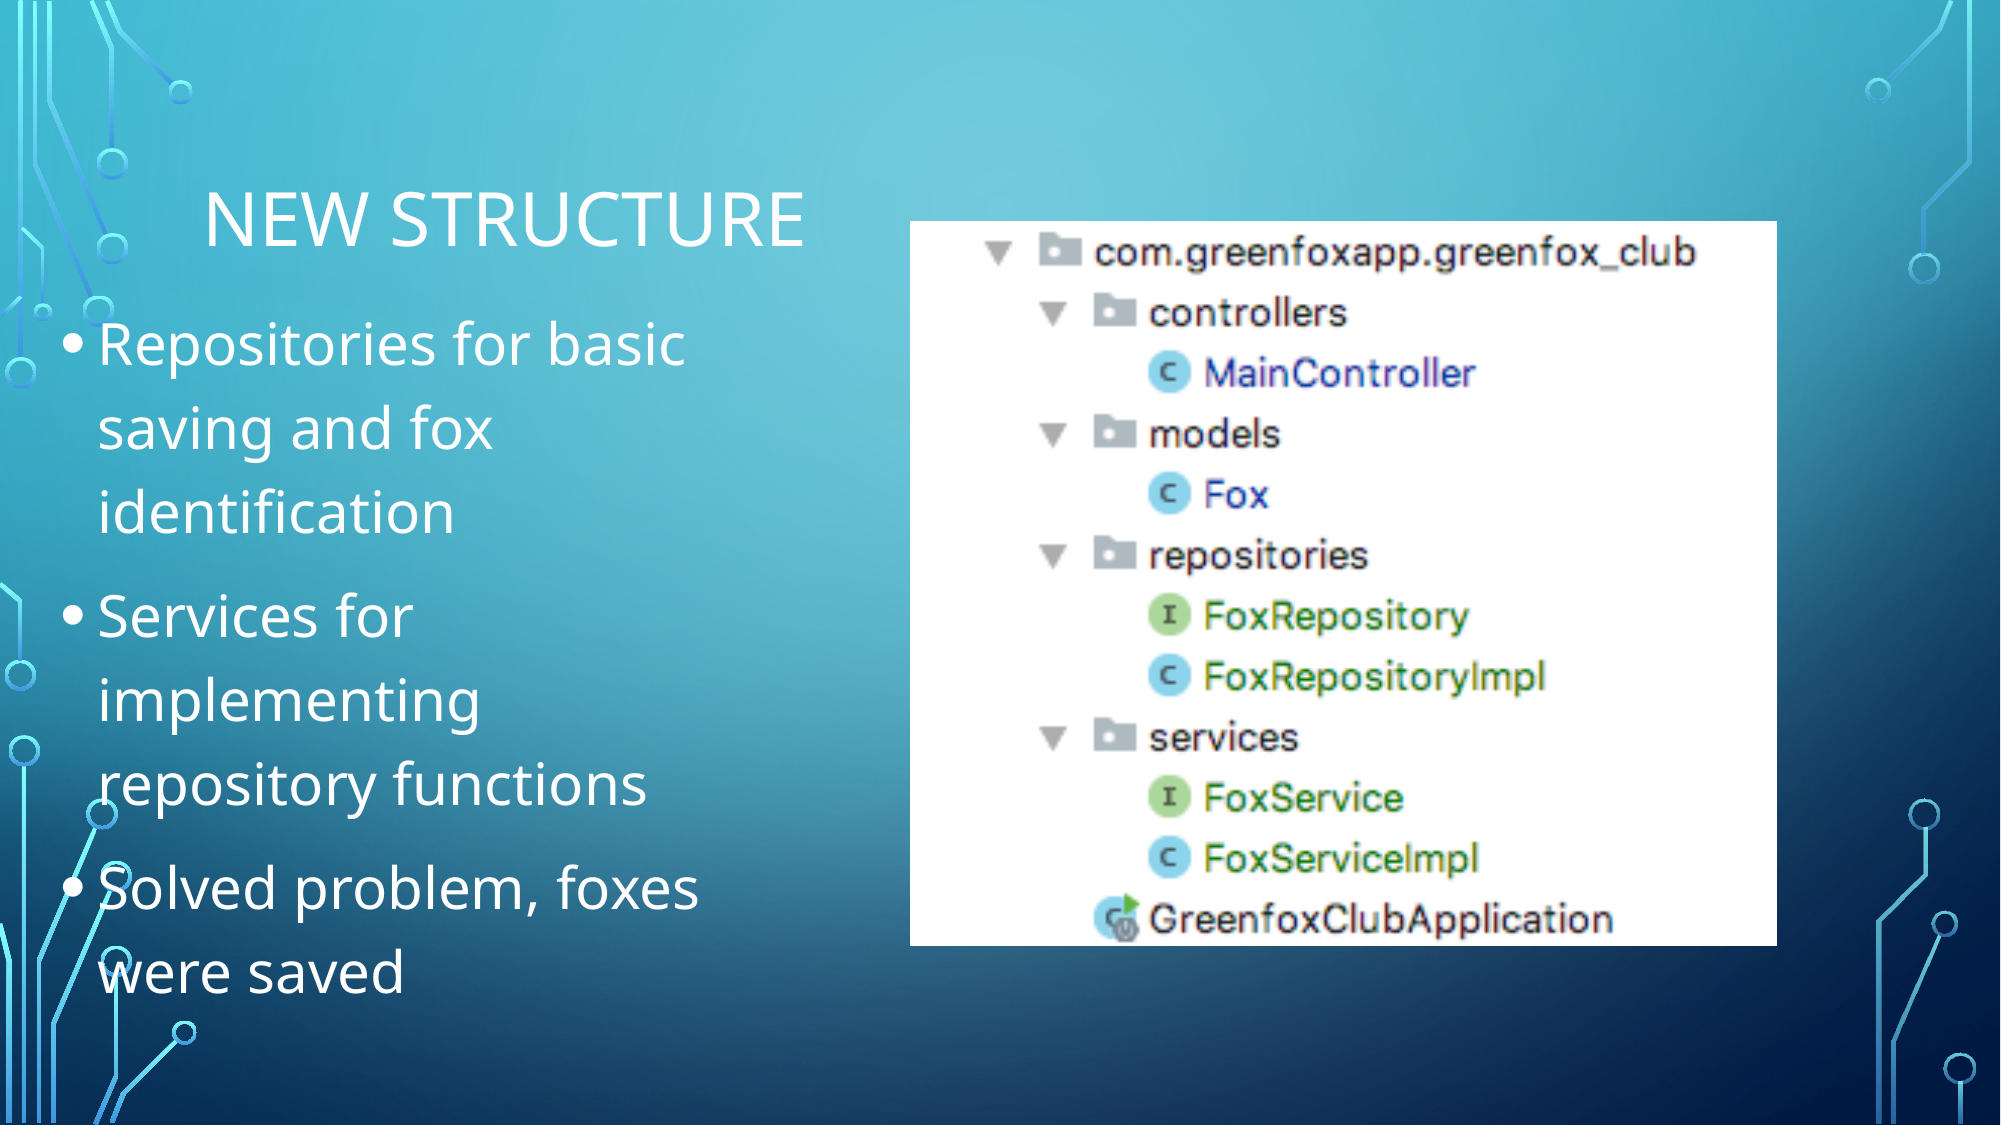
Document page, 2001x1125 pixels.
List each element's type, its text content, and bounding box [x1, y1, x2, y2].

picture [910, 221, 1777, 947]
list Repositories for basic saving and fox identification Services for implementing repository functions Solved problem, foxes were saved [45, 285, 791, 1026]
title New structure [187, 101, 1813, 344]
